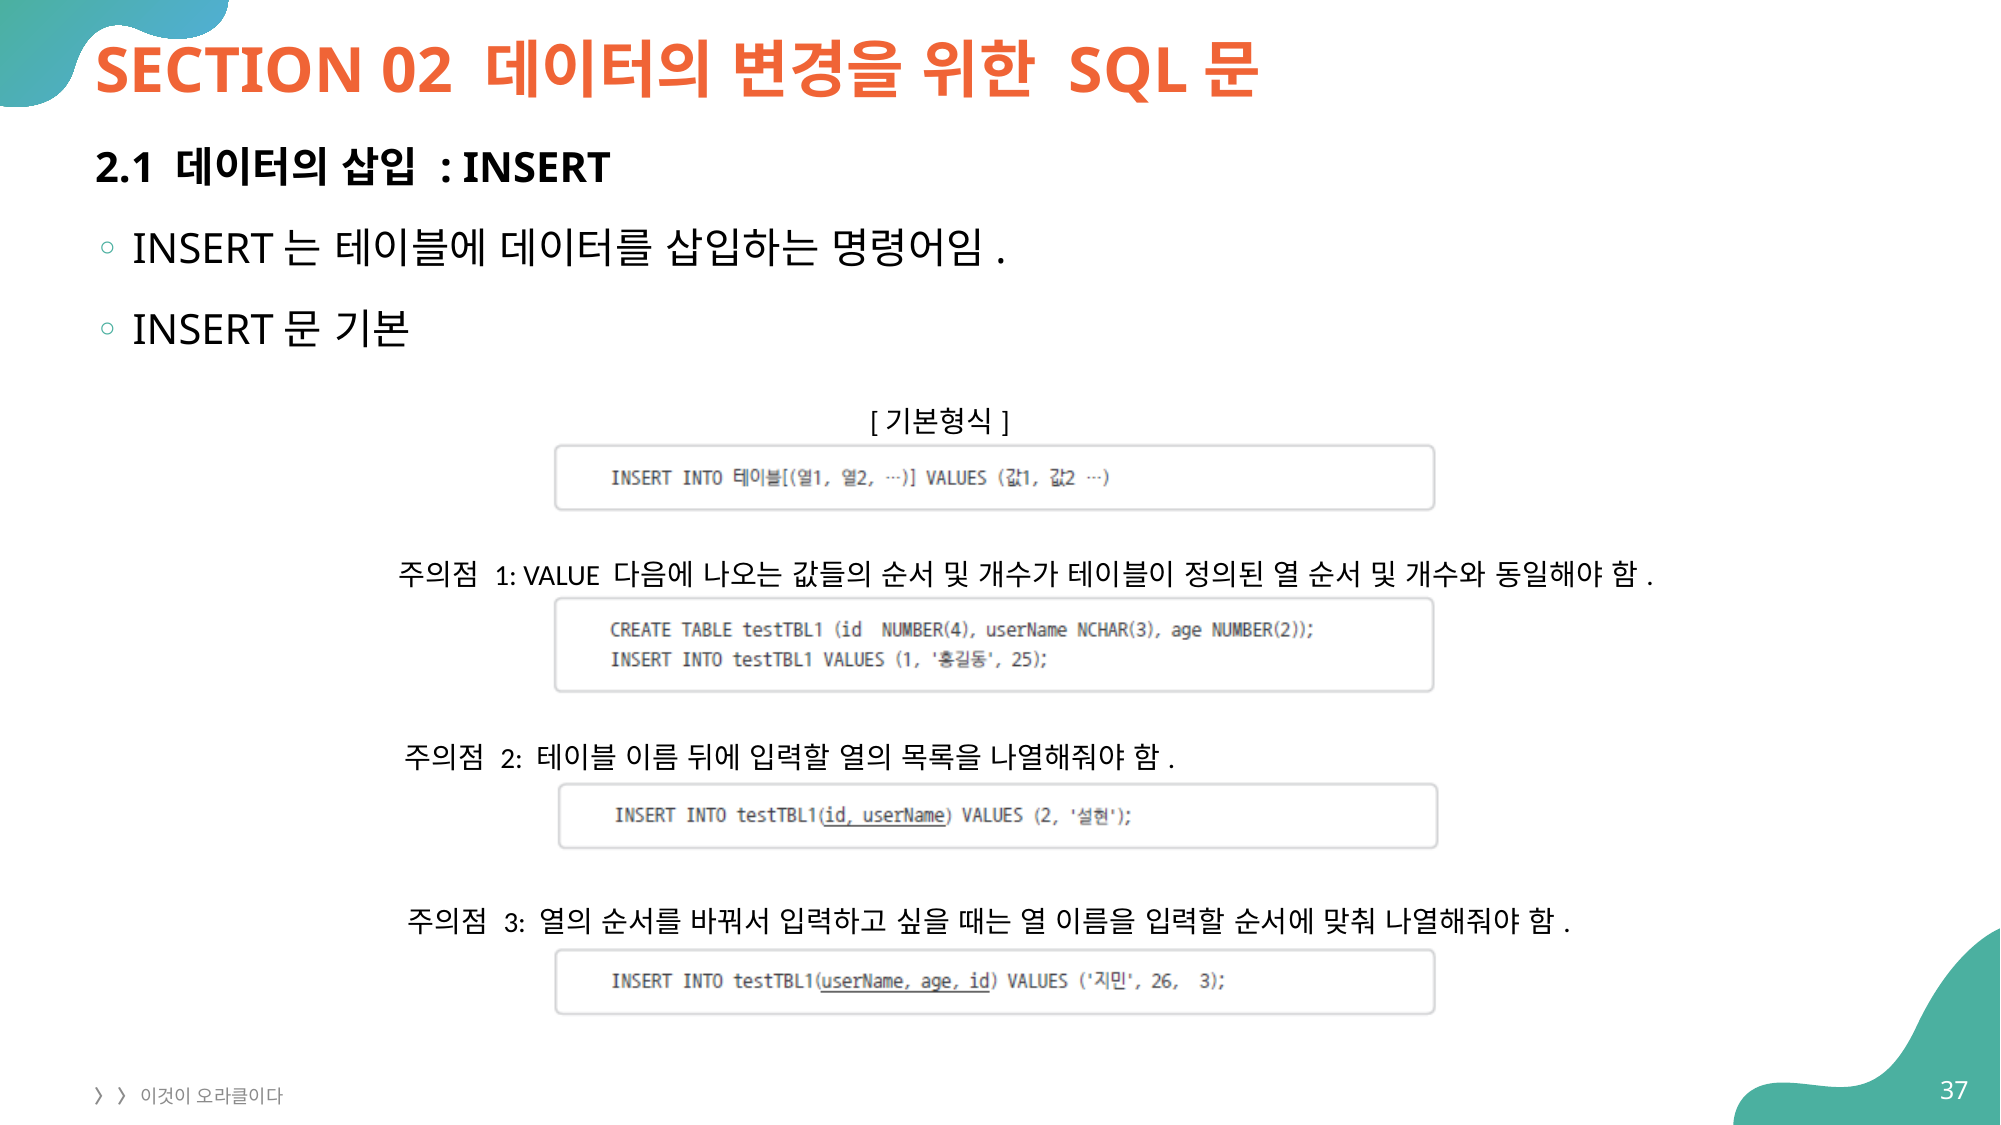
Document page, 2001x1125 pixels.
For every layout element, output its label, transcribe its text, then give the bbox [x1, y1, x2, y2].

footer 〉 〉 이것이 오라클이다 [79, 1078, 755, 1114]
picture [552, 775, 1445, 860]
slide_number 37 [1917, 1061, 1984, 1122]
picture [545, 425, 1442, 534]
title SECTION 02 데이터의 변경을 위한 SQL문 [79, 17, 1931, 128]
text_box 주의점 3: 열의 순서를 바꿔서 입력하고 싶을 때는 열 이름을 입력할 순서에 맞춰 나열해줘야 함. [392, 896, 1771, 946]
text_box [기본형식] [855, 395, 1025, 425]
text_box 주의점 1: VALUE 다음에 나오는 값들의 순서 및 개수가 테이블이 정의된 열 순서 및 개수와 동일해야 함. [383, 548, 1762, 599]
picture [547, 936, 1447, 1034]
text_box 주의점 2: 테이블 이름 뒤에 입력할 열의 목록을 나열해줘야 함. [389, 731, 1768, 782]
picture [548, 582, 1452, 712]
list 2.1 데이터의 삽입 : INSERT INSERT는 테이블에 데이터를 삽입하는 명령어임. INSERT문 기본 [79, 133, 1931, 493]
